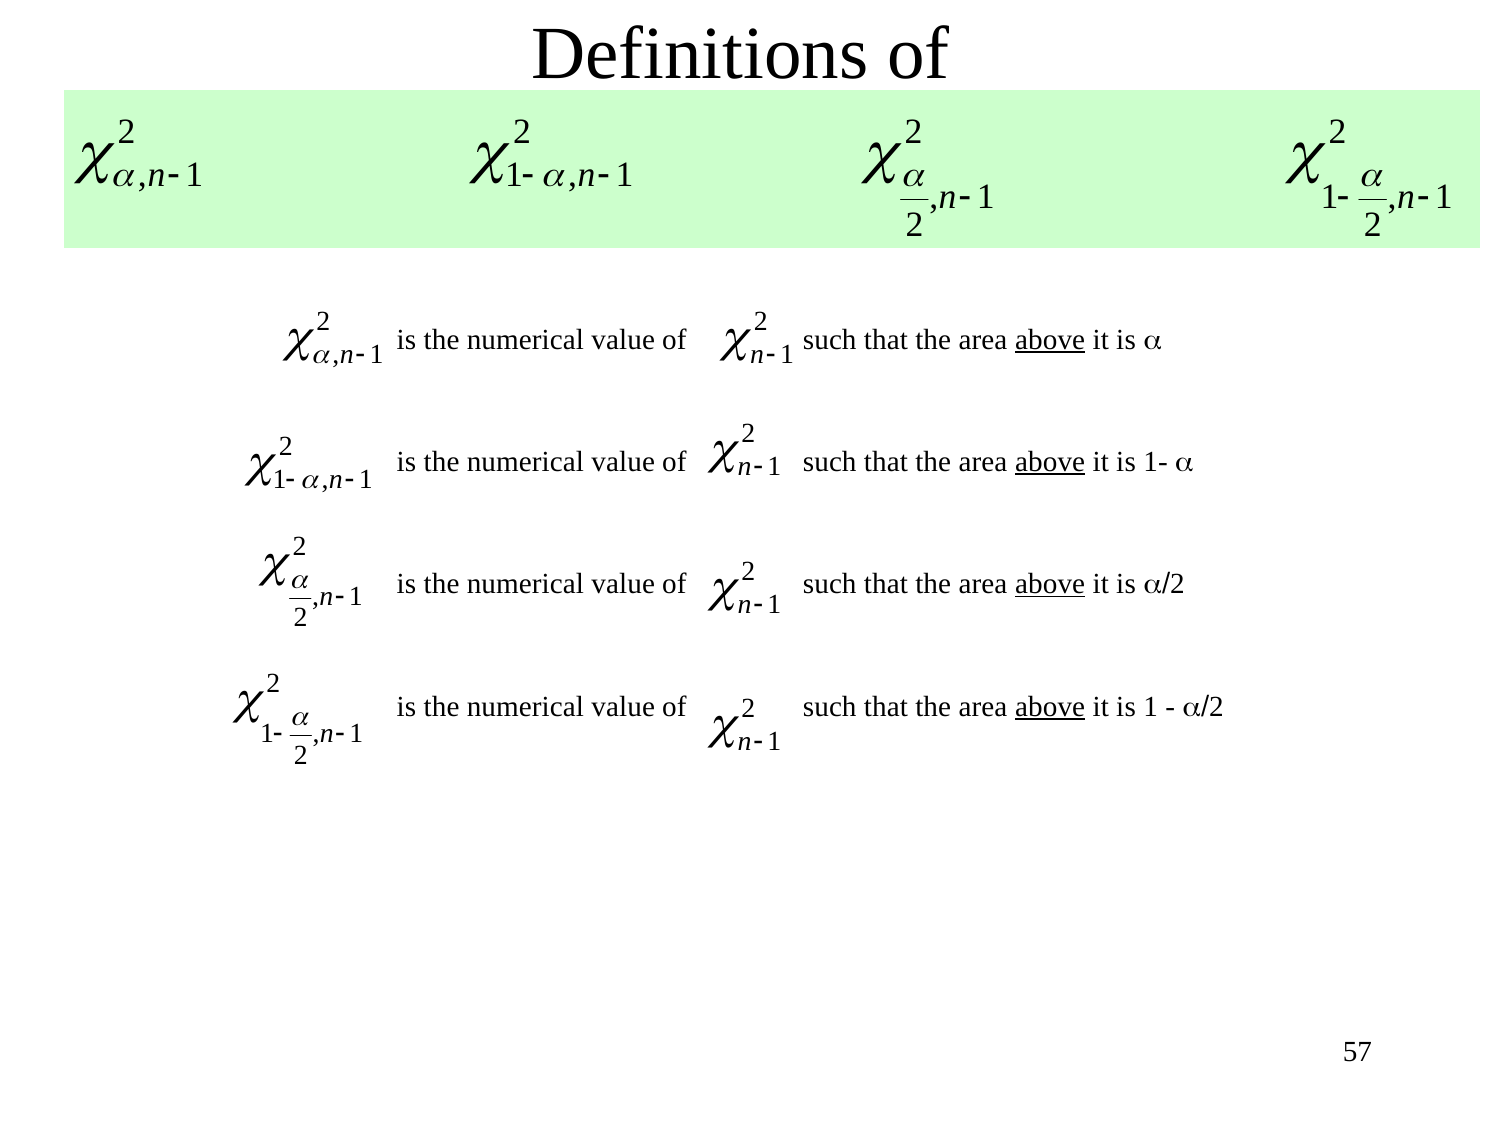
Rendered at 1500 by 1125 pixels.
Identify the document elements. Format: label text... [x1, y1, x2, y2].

title Definitions of [112, 0, 1388, 88]
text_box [250, 524, 371, 636]
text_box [712, 299, 801, 376]
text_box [224, 662, 373, 774]
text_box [699, 412, 788, 488]
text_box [237, 424, 381, 505]
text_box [63, 89, 1481, 248]
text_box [699, 549, 788, 626]
slide_number 57 [1074, 1024, 1388, 1101]
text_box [274, 299, 391, 380]
list is the numerical value of such that the area above it is a is the numerical value of such that the area above it is 1- a is the numerical value of such that the area above it is a/2 is the numerical value of such that the area above it is 1 - a/2 [287, 312, 1326, 988]
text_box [699, 687, 788, 763]
